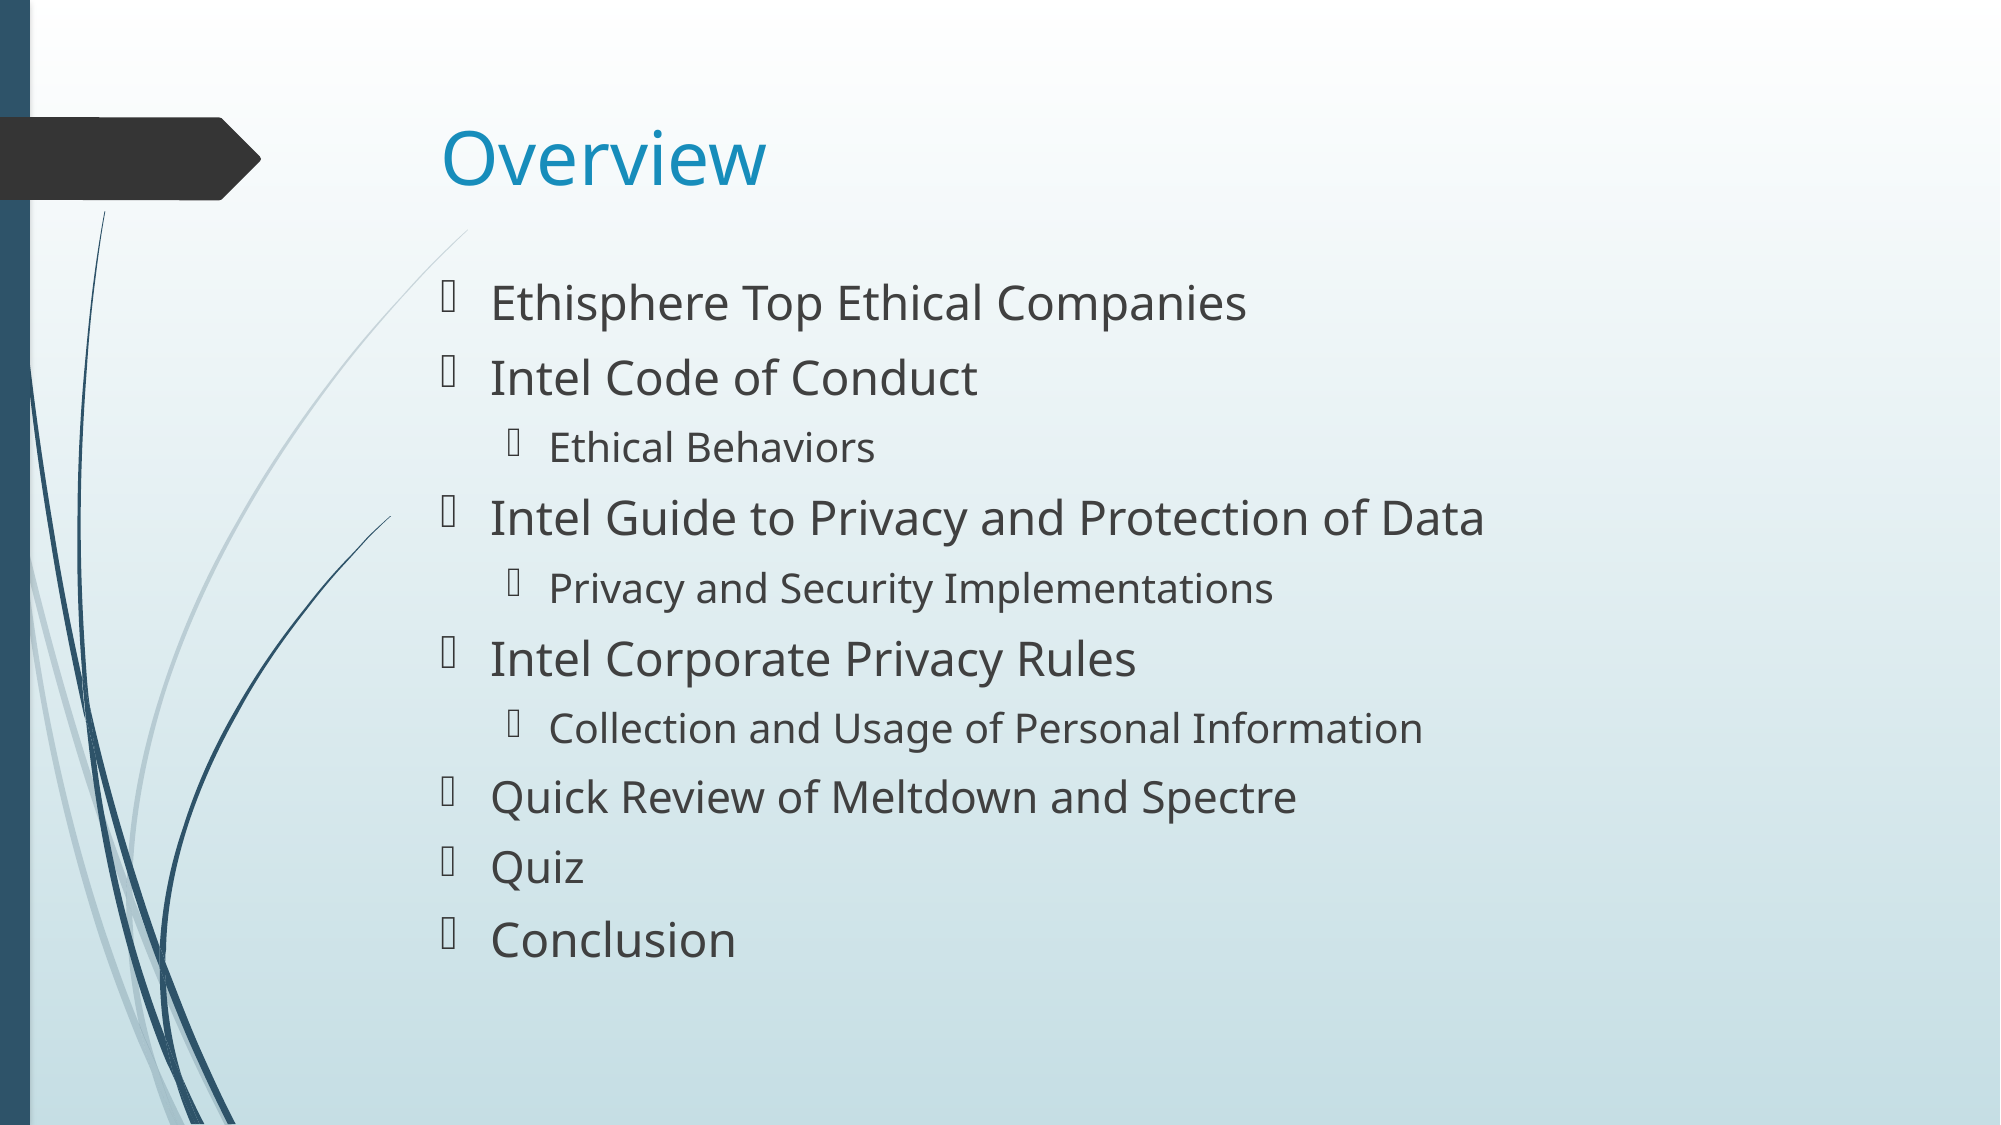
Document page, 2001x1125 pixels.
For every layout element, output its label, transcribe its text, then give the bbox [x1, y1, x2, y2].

title Overview [425, 102, 1888, 265]
list Ethisphere Top Ethical Companies Intel Code of Conduct Ethical Behaviors Intel Guide to Privacy and Protection of Data Privacy and Security Implementations Intel Corporate Privacy Rules Collection and Usage of Personal Information Quick Review of Meltdown and Spectre Quiz Conclusion [425, 265, 1888, 975]
